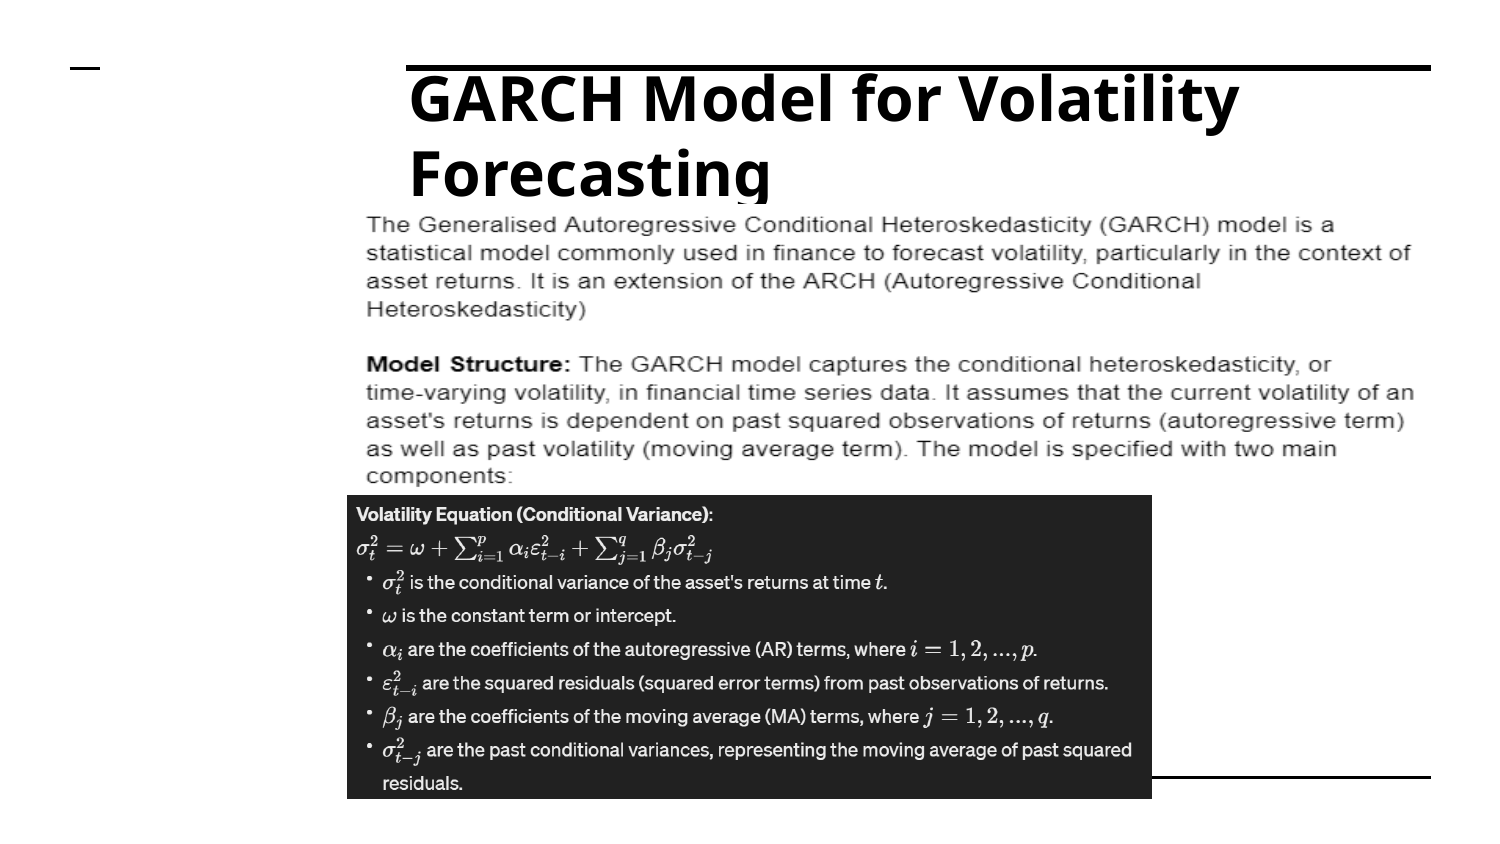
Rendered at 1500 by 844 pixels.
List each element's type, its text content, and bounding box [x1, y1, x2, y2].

picture [346, 203, 1456, 799]
title GARCH Model for Volatility Forecasting [393, 44, 1431, 149]
